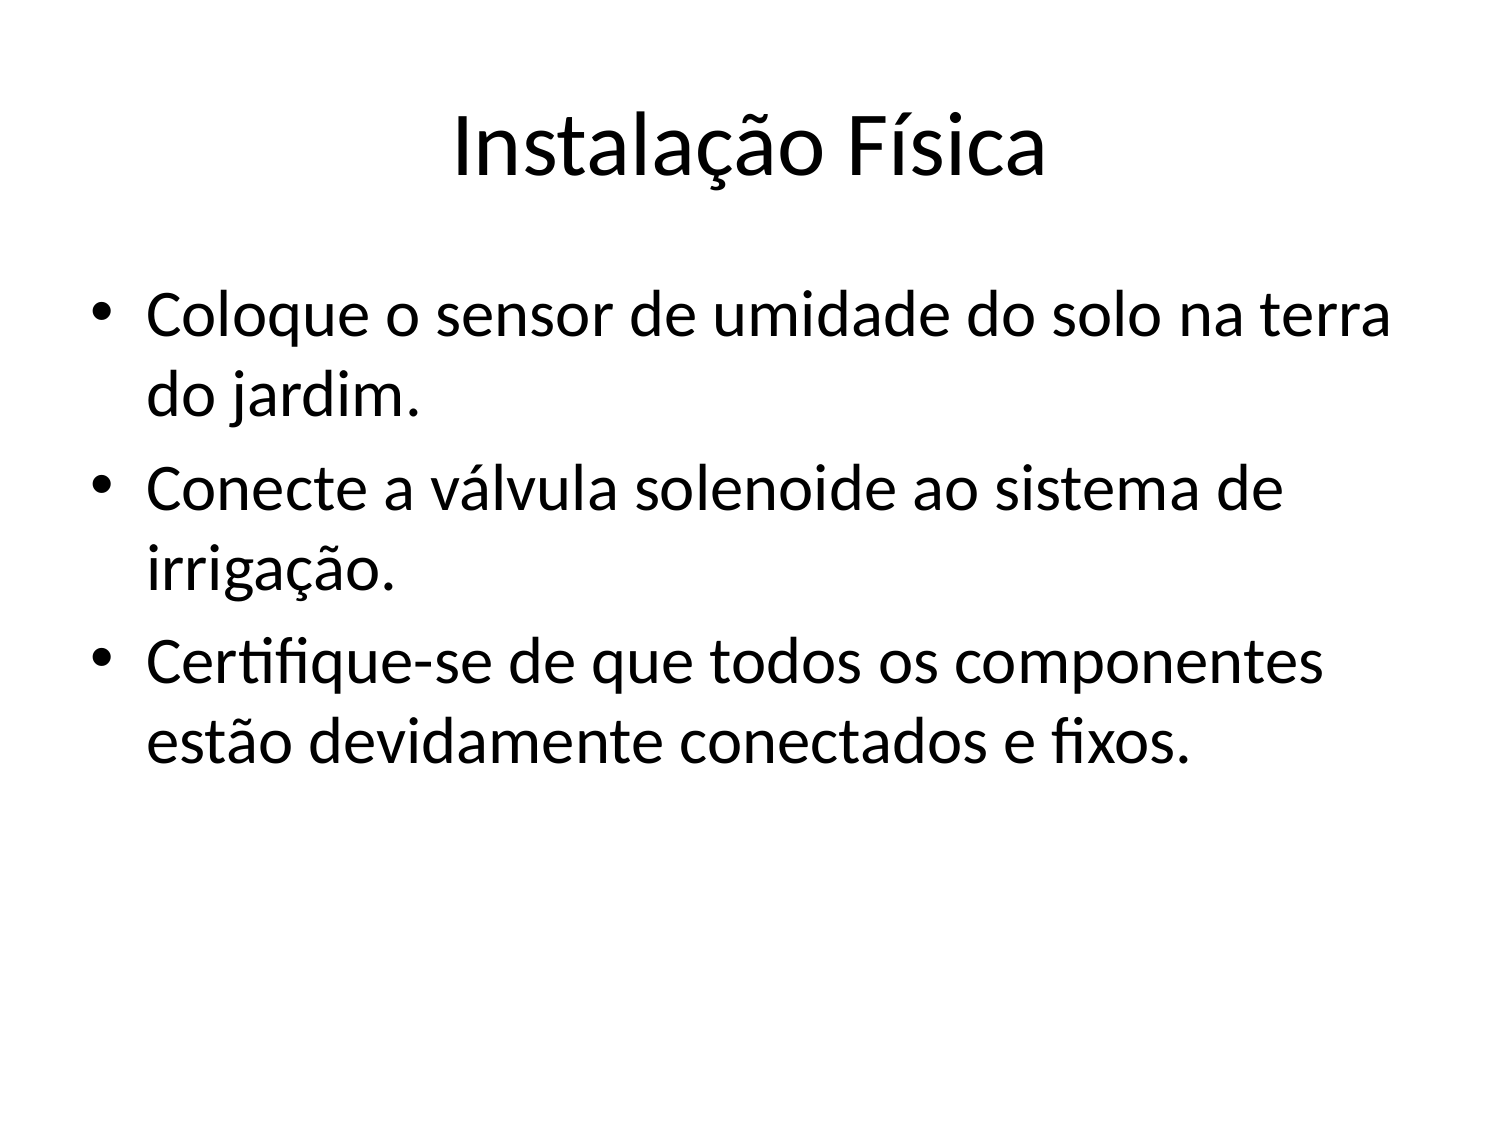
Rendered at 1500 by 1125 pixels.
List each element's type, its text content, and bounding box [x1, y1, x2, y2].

title Instalação Física [75, 45, 1425, 233]
list Coloque o sensor de umidade do solo na terra do jardim. Conecte a válvula solenoide ao sistema de irrigação. Certifique-se de que todos os componentes estão devidamente conectados e fixos. [75, 262, 1425, 1005]
